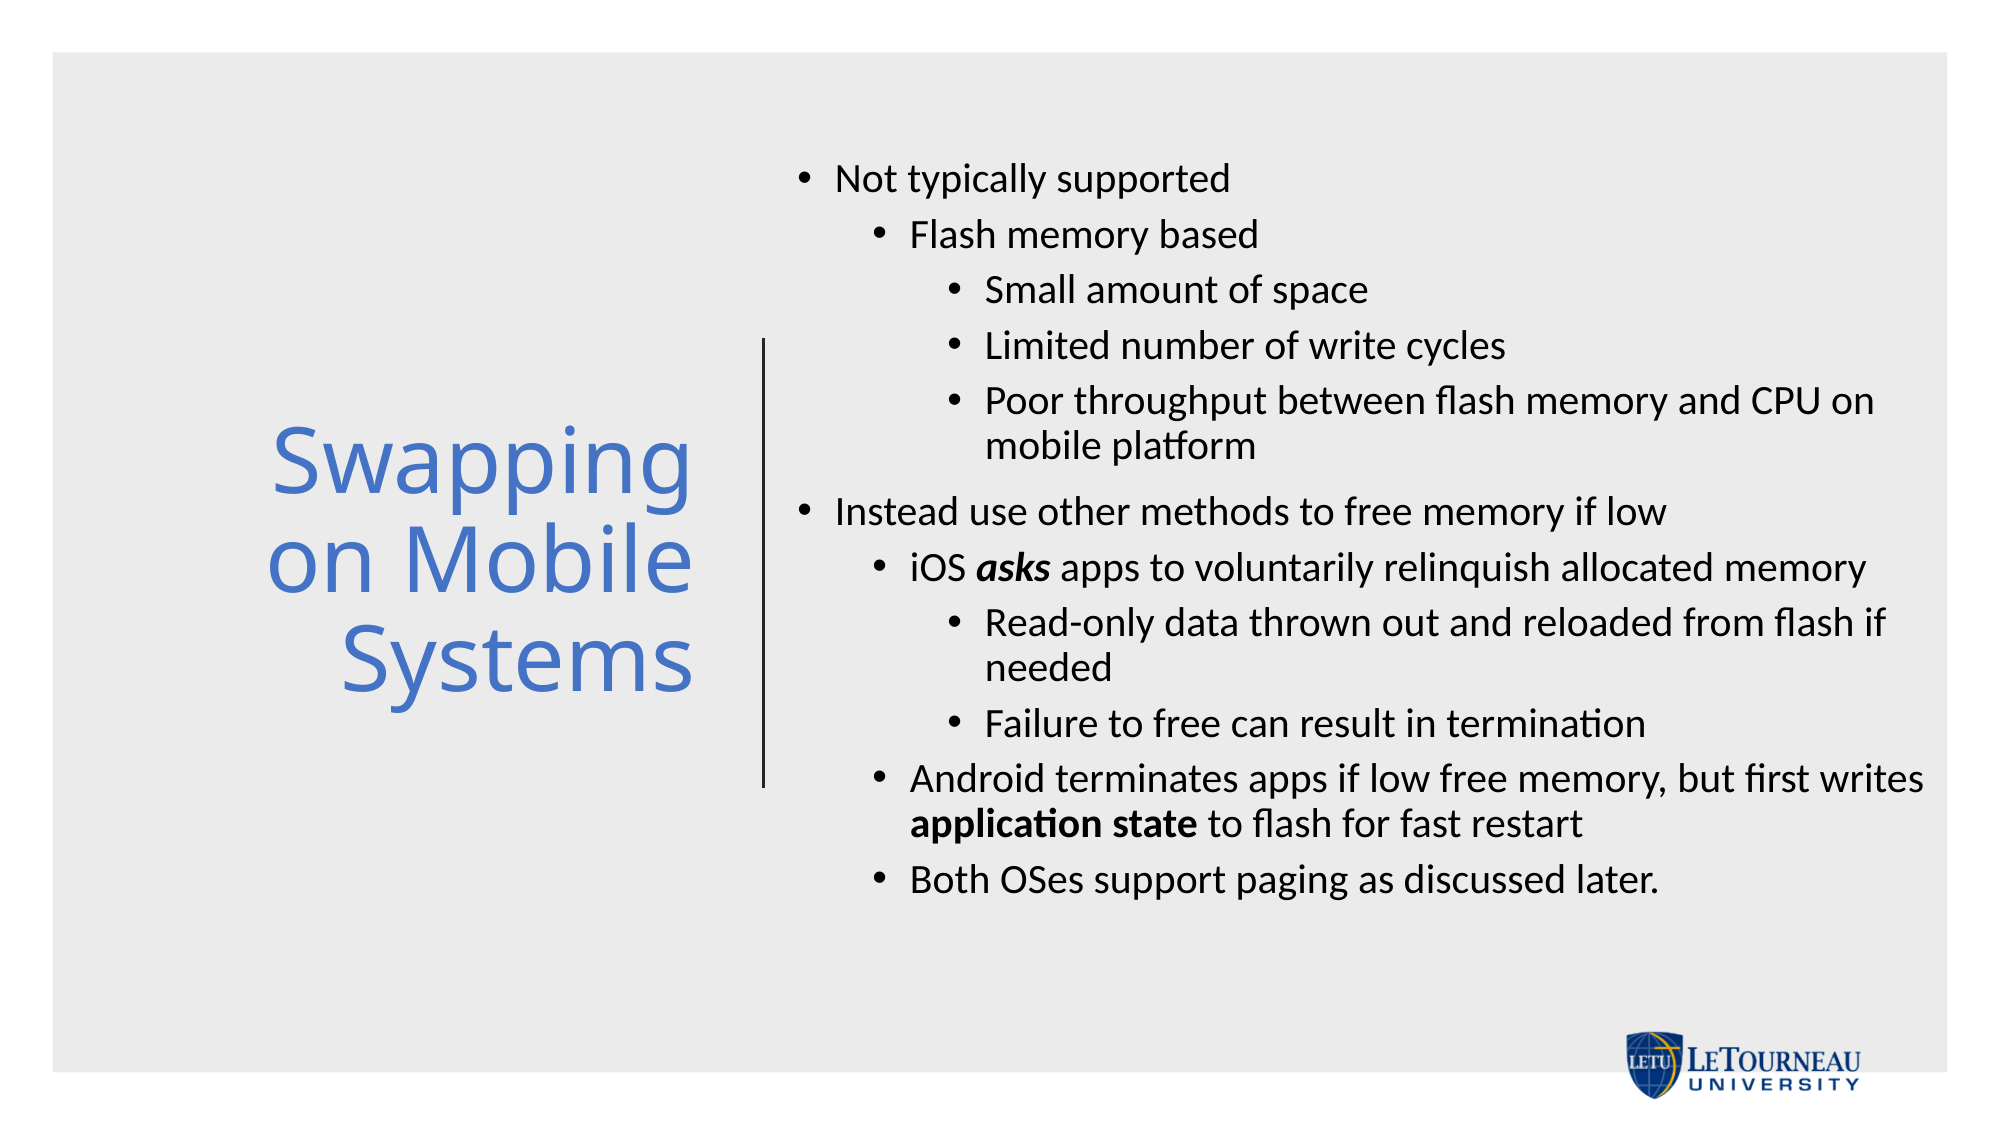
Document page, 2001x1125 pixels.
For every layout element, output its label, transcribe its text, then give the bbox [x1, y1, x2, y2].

title Swapping on Mobile Systems [137, 158, 711, 967]
picture [1623, 1073, 1863, 1105]
text_box [52, 51, 1948, 1073]
list Not typically supported Flash memory based Small amount of space Limited number of write cycles Poor throughput between flash memory and CPU on mobile platform Instead use other methods to free memory if low iOS asks apps to voluntarily relinquish allocated memory Read-only data thrown out and reloaded from flash if needed Failure to free can result in termination Android terminates apps if low free memory, but first writes application state to flash for fast restart Both OSes support paging as discussed later. [782, 52, 1948, 1073]
